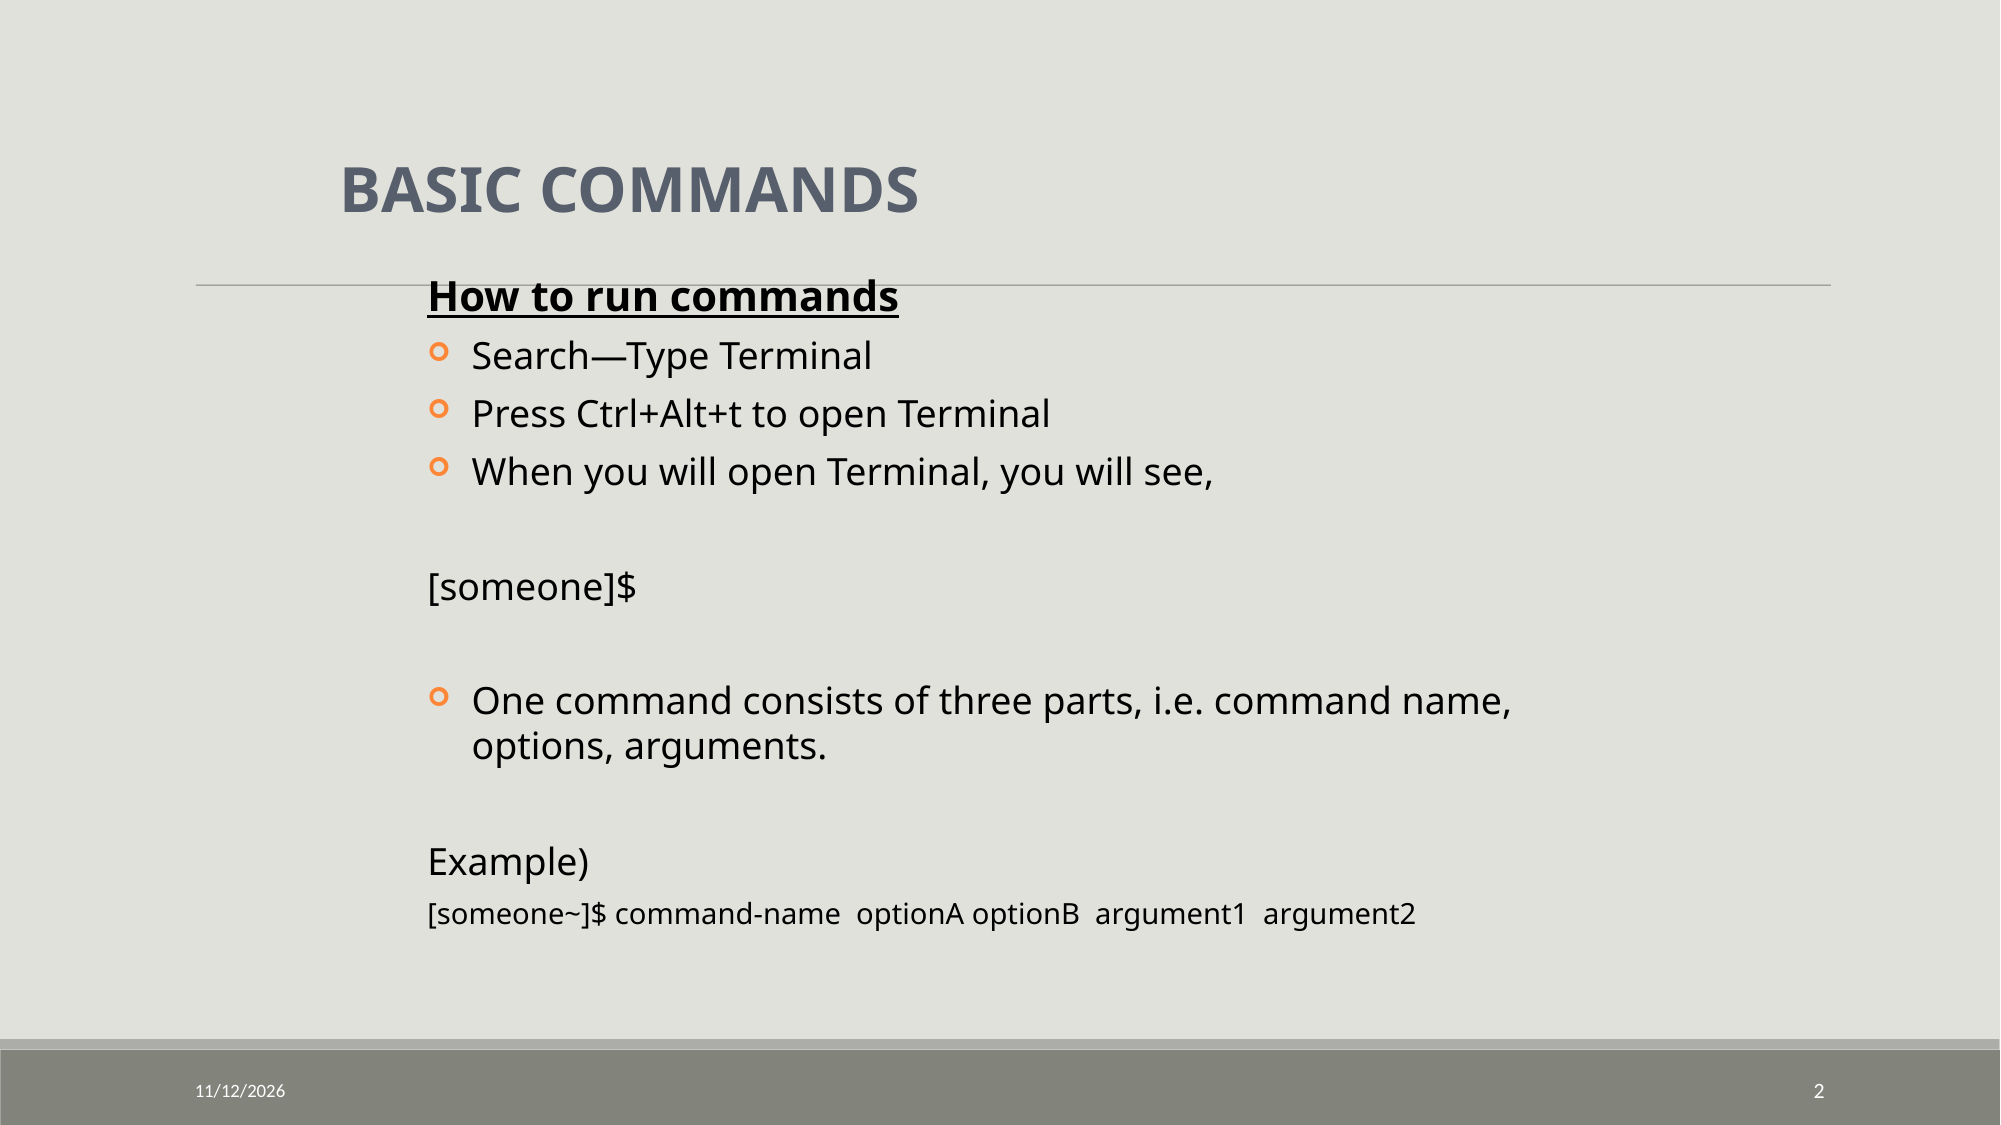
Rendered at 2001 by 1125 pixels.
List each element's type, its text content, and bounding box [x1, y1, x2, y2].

text_box BASIC COMMANDS [324, 45, 1550, 233]
text_box 19 [1624, 1059, 1840, 1120]
text_box How to run commands Search—Type Terminal Press Ctrl+Alt+t to open Terminal When you will open Terminal, you will see, [someone]$ One command consists of three parts, i.e. command name, options, arguments. Example)‏ [someone~]$ command-name optionA optionB argument1 argument2 [412, 262, 1570, 1006]
text_box 01/22/2023 [180, 1059, 586, 1120]
